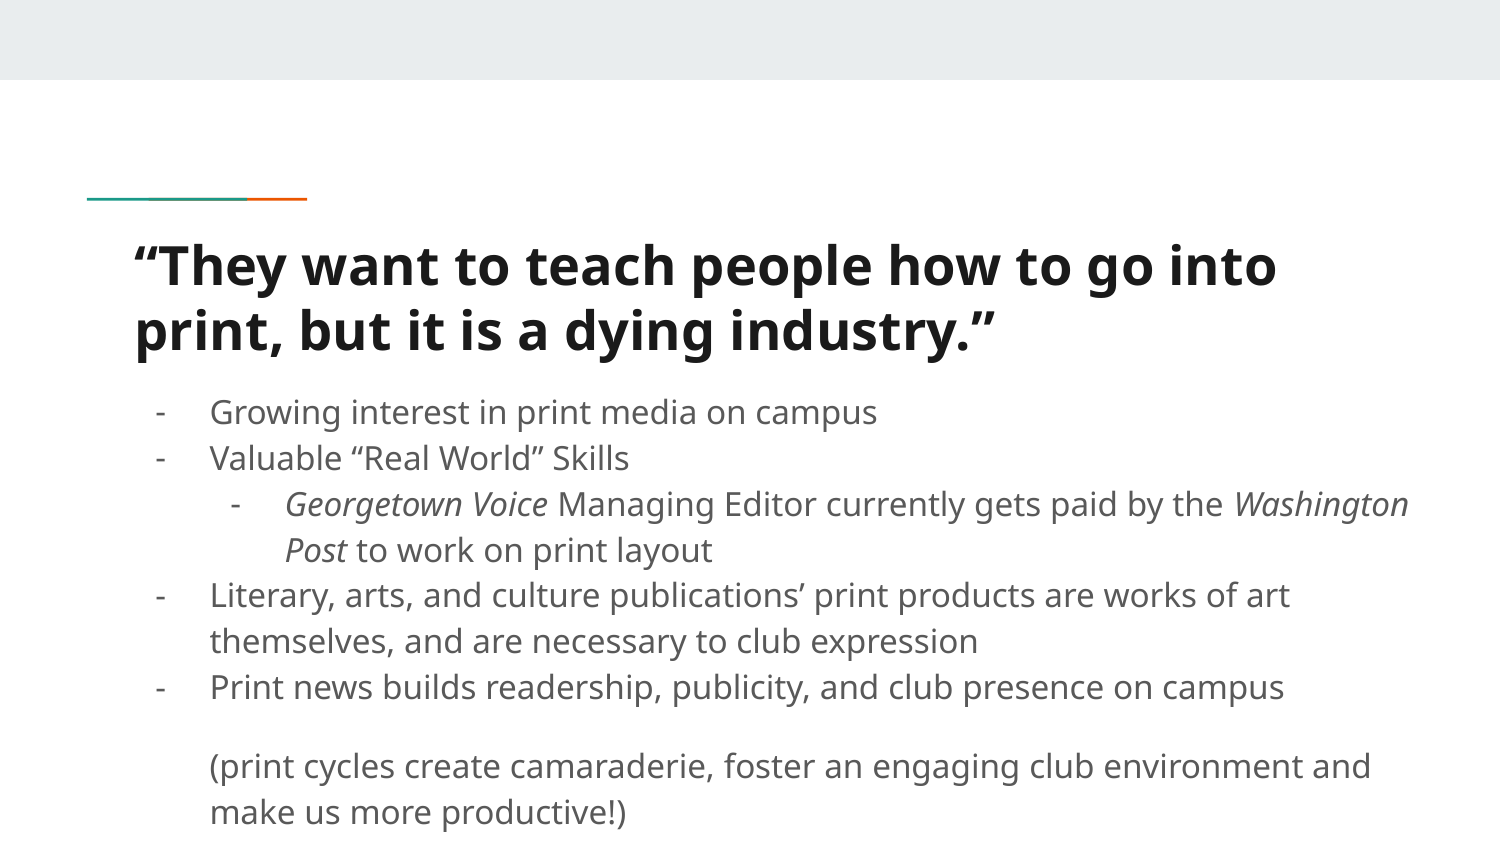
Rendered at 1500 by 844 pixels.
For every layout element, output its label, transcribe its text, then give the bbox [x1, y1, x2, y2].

title “They want to teach people how to go into print, but it is a dying industry.” [119, 216, 1381, 305]
list Growing interest in print media on campus Valuable “Real World” Skills Georgetown Voice Managing Editor currently gets paid by the Washington Post to work on print layout Literary, arts, and culture publications’ print products are works of art themselves, and are necessary to club expression Print news builds readership, publicity, and club presence on campus (print cycles create camaraderie, foster an engaging club environment and make us more productive!) [119, 370, 1452, 760]
